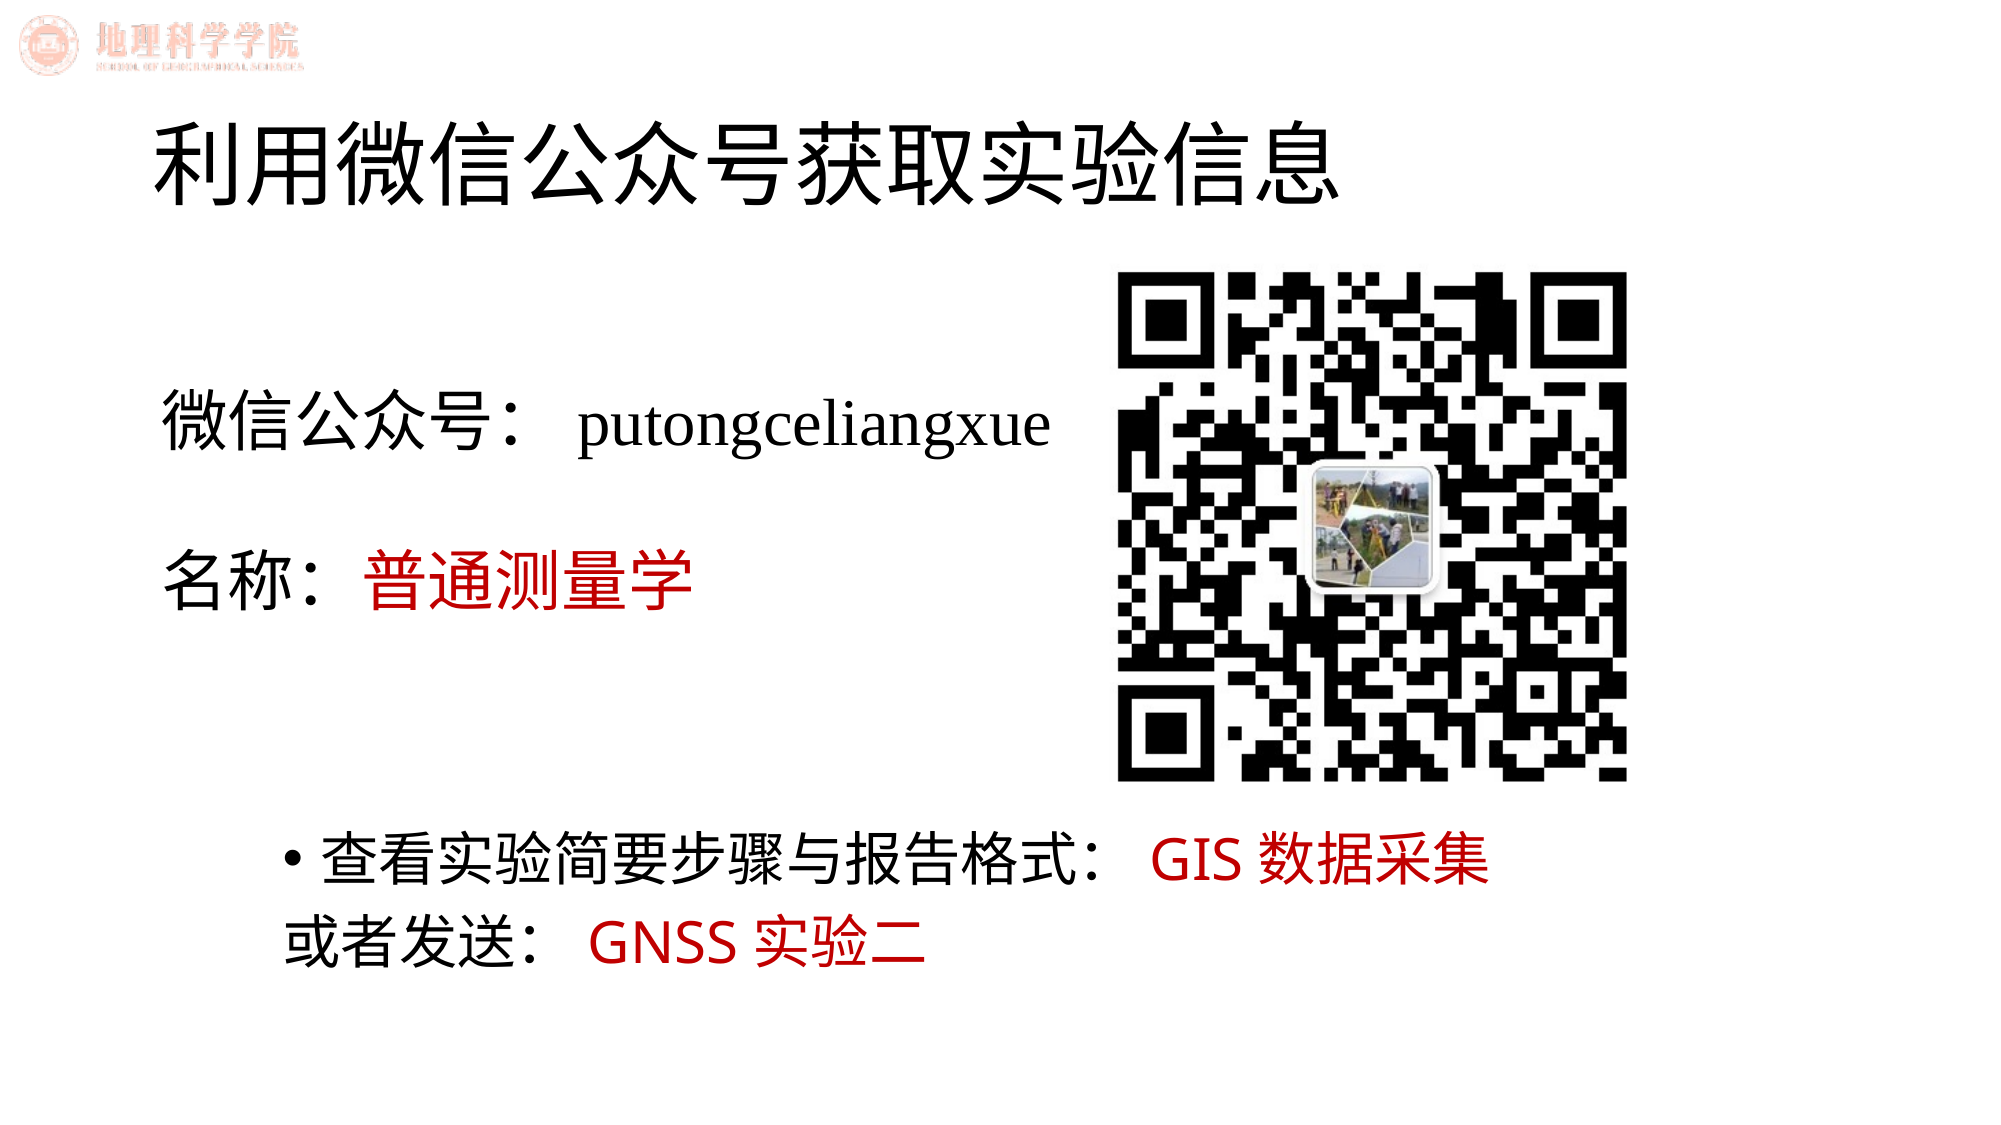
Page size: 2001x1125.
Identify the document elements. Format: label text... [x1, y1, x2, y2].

title 利用微信公众号获取实验信息 [137, 59, 1863, 278]
text_box 微信公众号：putongceliangxue 名称：普通测量学 [146, 291, 1069, 787]
picture [1077, 231, 1668, 823]
list 查看实验简要步骤与报告格式：GIS数据采集 或者发送：GNSS实验二 [267, 822, 1712, 1076]
